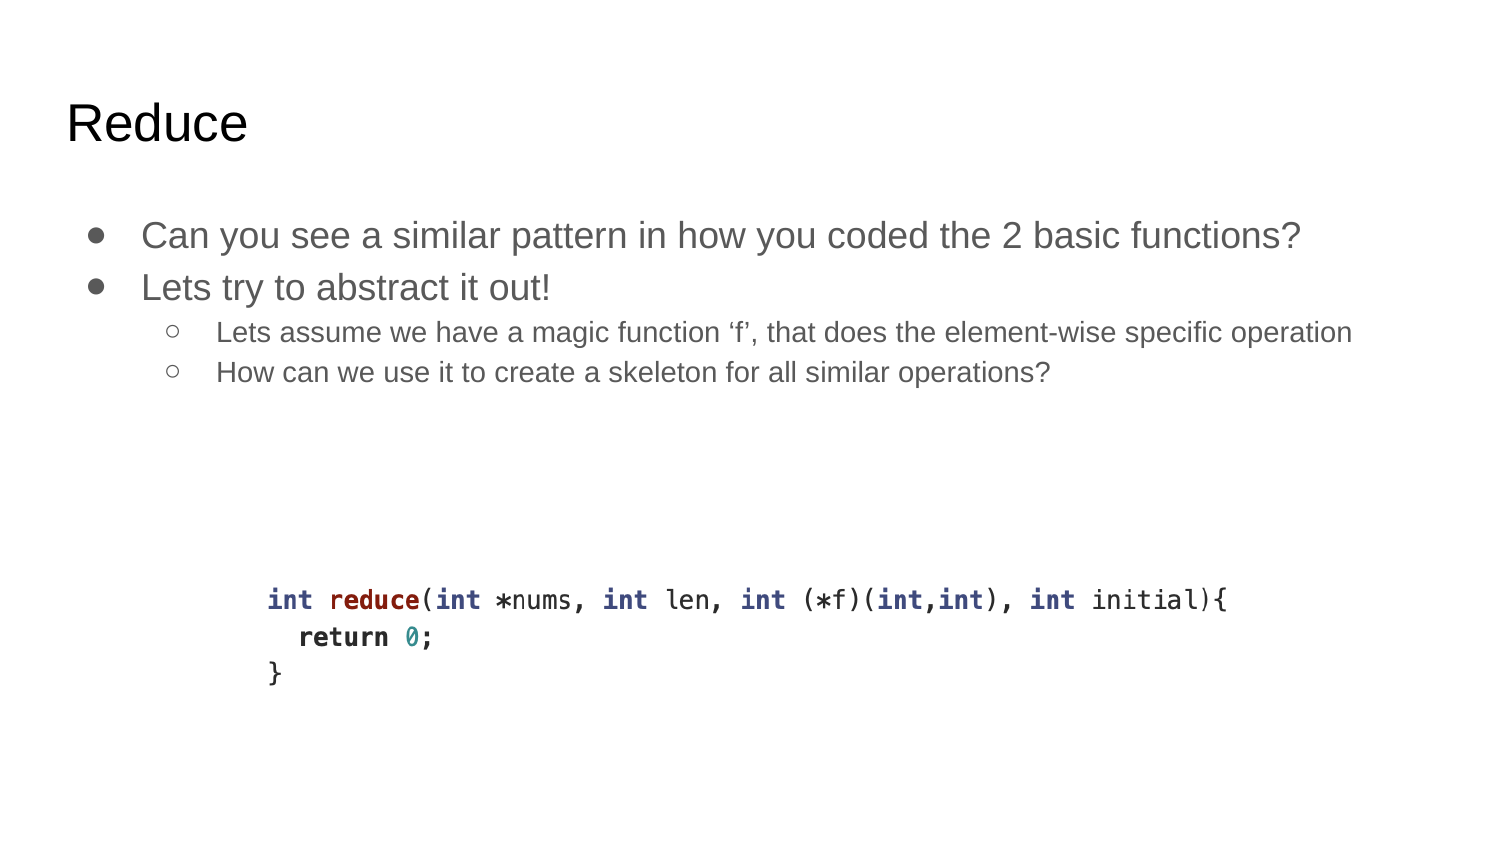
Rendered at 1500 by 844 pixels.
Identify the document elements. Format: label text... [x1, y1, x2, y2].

title Reduce [51, 72, 1449, 167]
picture [258, 574, 1242, 698]
list Can you see a similar pattern in how you coded the 2 basic functions? Lets try to abstract it out! Lets assume we have a magic function ‘f’, that does the element-wise specific operation How can we use it to create a skeleton for all similar operations? [51, 189, 1449, 750]
